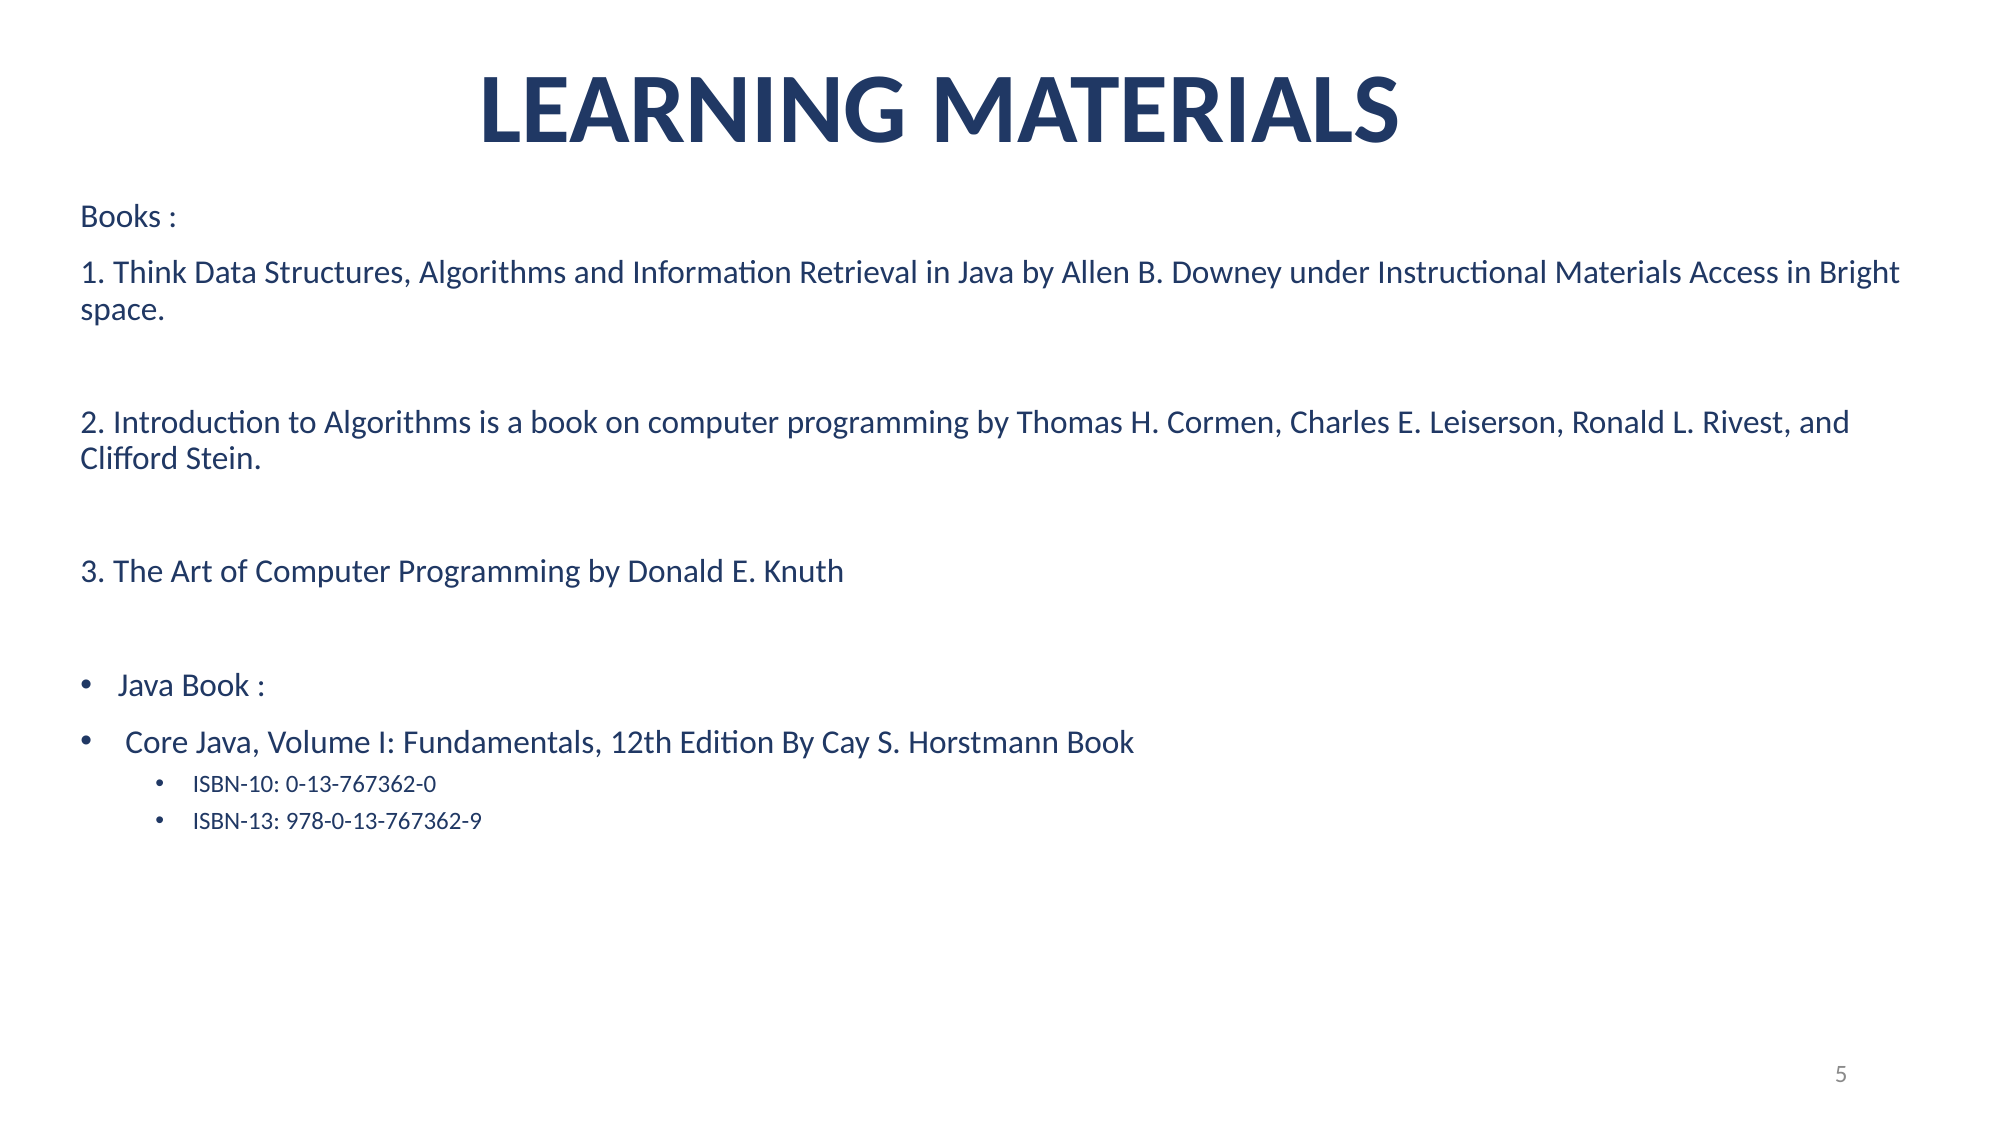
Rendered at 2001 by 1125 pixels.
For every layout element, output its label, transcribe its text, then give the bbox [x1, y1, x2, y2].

slide_number 5 [1412, 1042, 1863, 1103]
list Books : 1. Think Data Structures, Algorithms and Information Retrieval in Java by Allen B. Downey under Instructional Materials Access in Bright space. 2. Introduction to Algorithms is a book on computer programming by Thomas H. Cormen, Charles E. Leiserson, Ronald L. Rivest, and Clifford Stein. 3. The Art of Computer Programming by Donald E. Knuth Java Book : Core Java, Volume I: Fundamentals, 12th Edition By Cay S. Horstmann Book ISBN-10: 0-13-767362-0 ISBN-13: 978-0-13-767362-9 [65, 191, 1946, 1058]
title Learning Materials [65, 1, 1817, 191]
